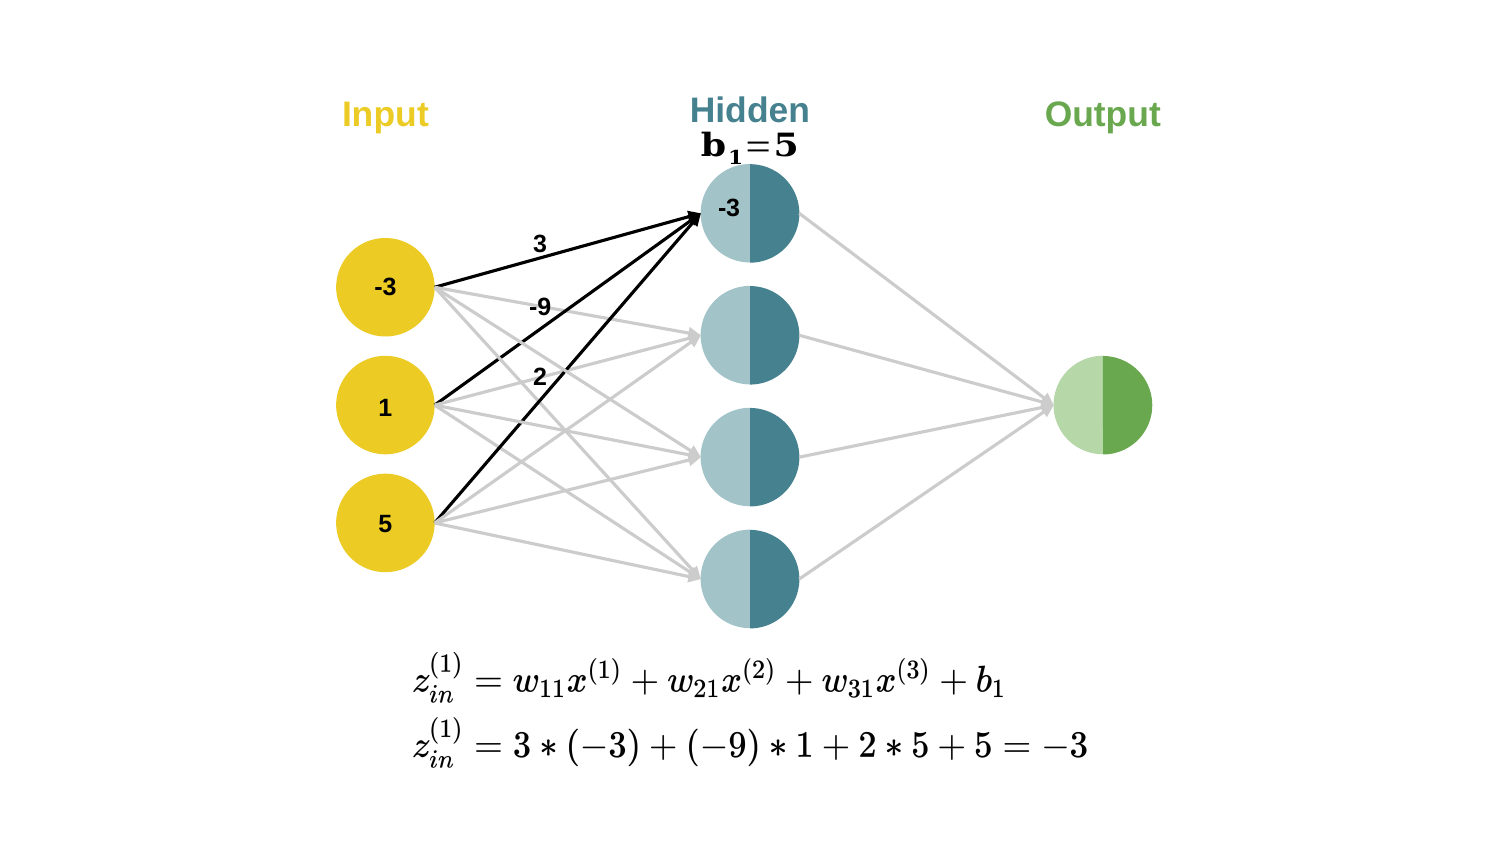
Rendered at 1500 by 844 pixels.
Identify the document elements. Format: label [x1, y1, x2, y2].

text_box [314, 71, 1185, 768]
